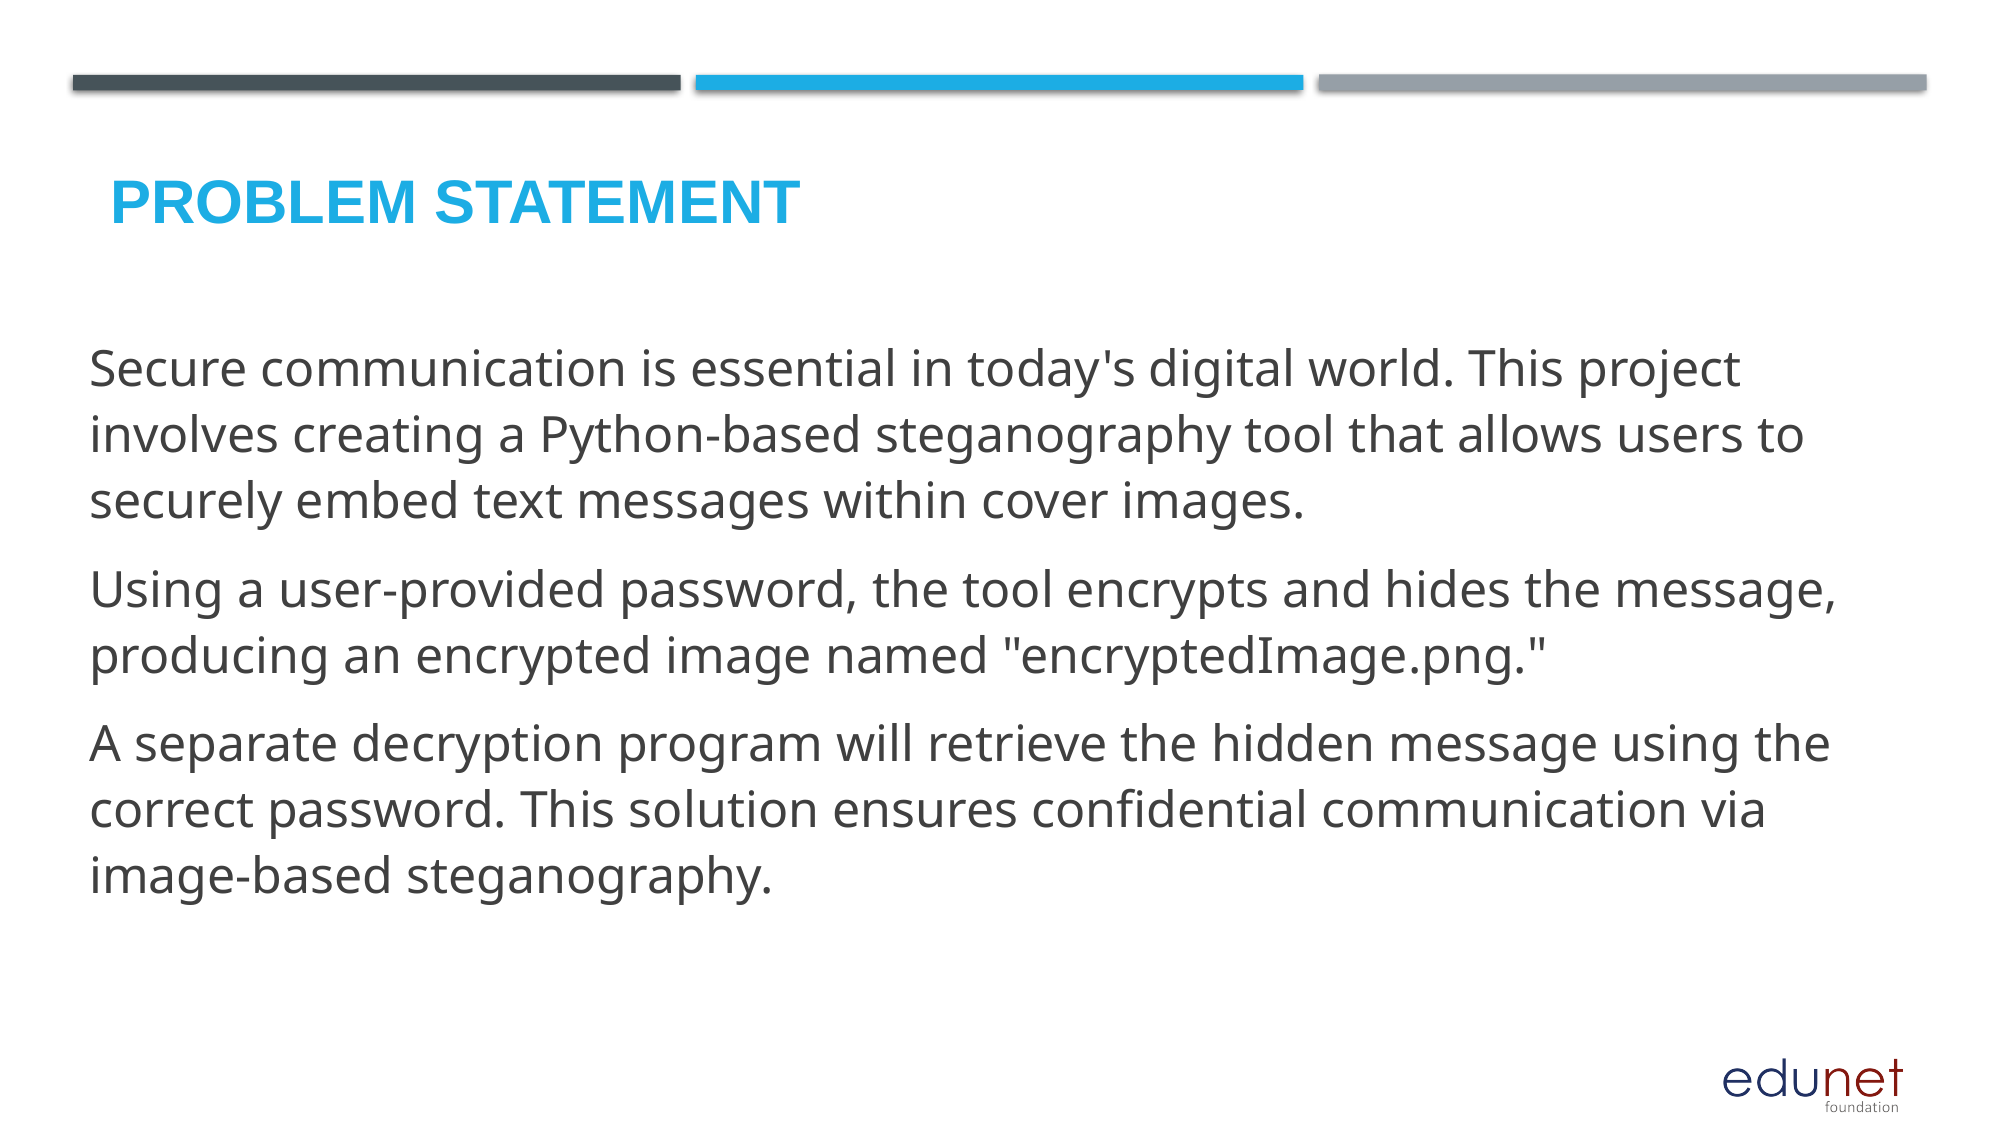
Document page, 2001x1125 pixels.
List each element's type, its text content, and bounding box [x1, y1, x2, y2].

list Secure communication is essential in today's digital world. This project involves creating a Python-based steganography tool that allows users to securely embed text messages within cover images. Using a user-provided password, the tool encrypts and hides the message, producing an encrypted image named "encryptedImage.png." A separate decryption program will retrieve the hidden message using the correct password. This solution ensures confidential communication via image-based steganography. [74, 264, 1884, 970]
picture [1719, 1056, 1905, 1116]
title Problem Statement [95, 154, 1905, 244]
